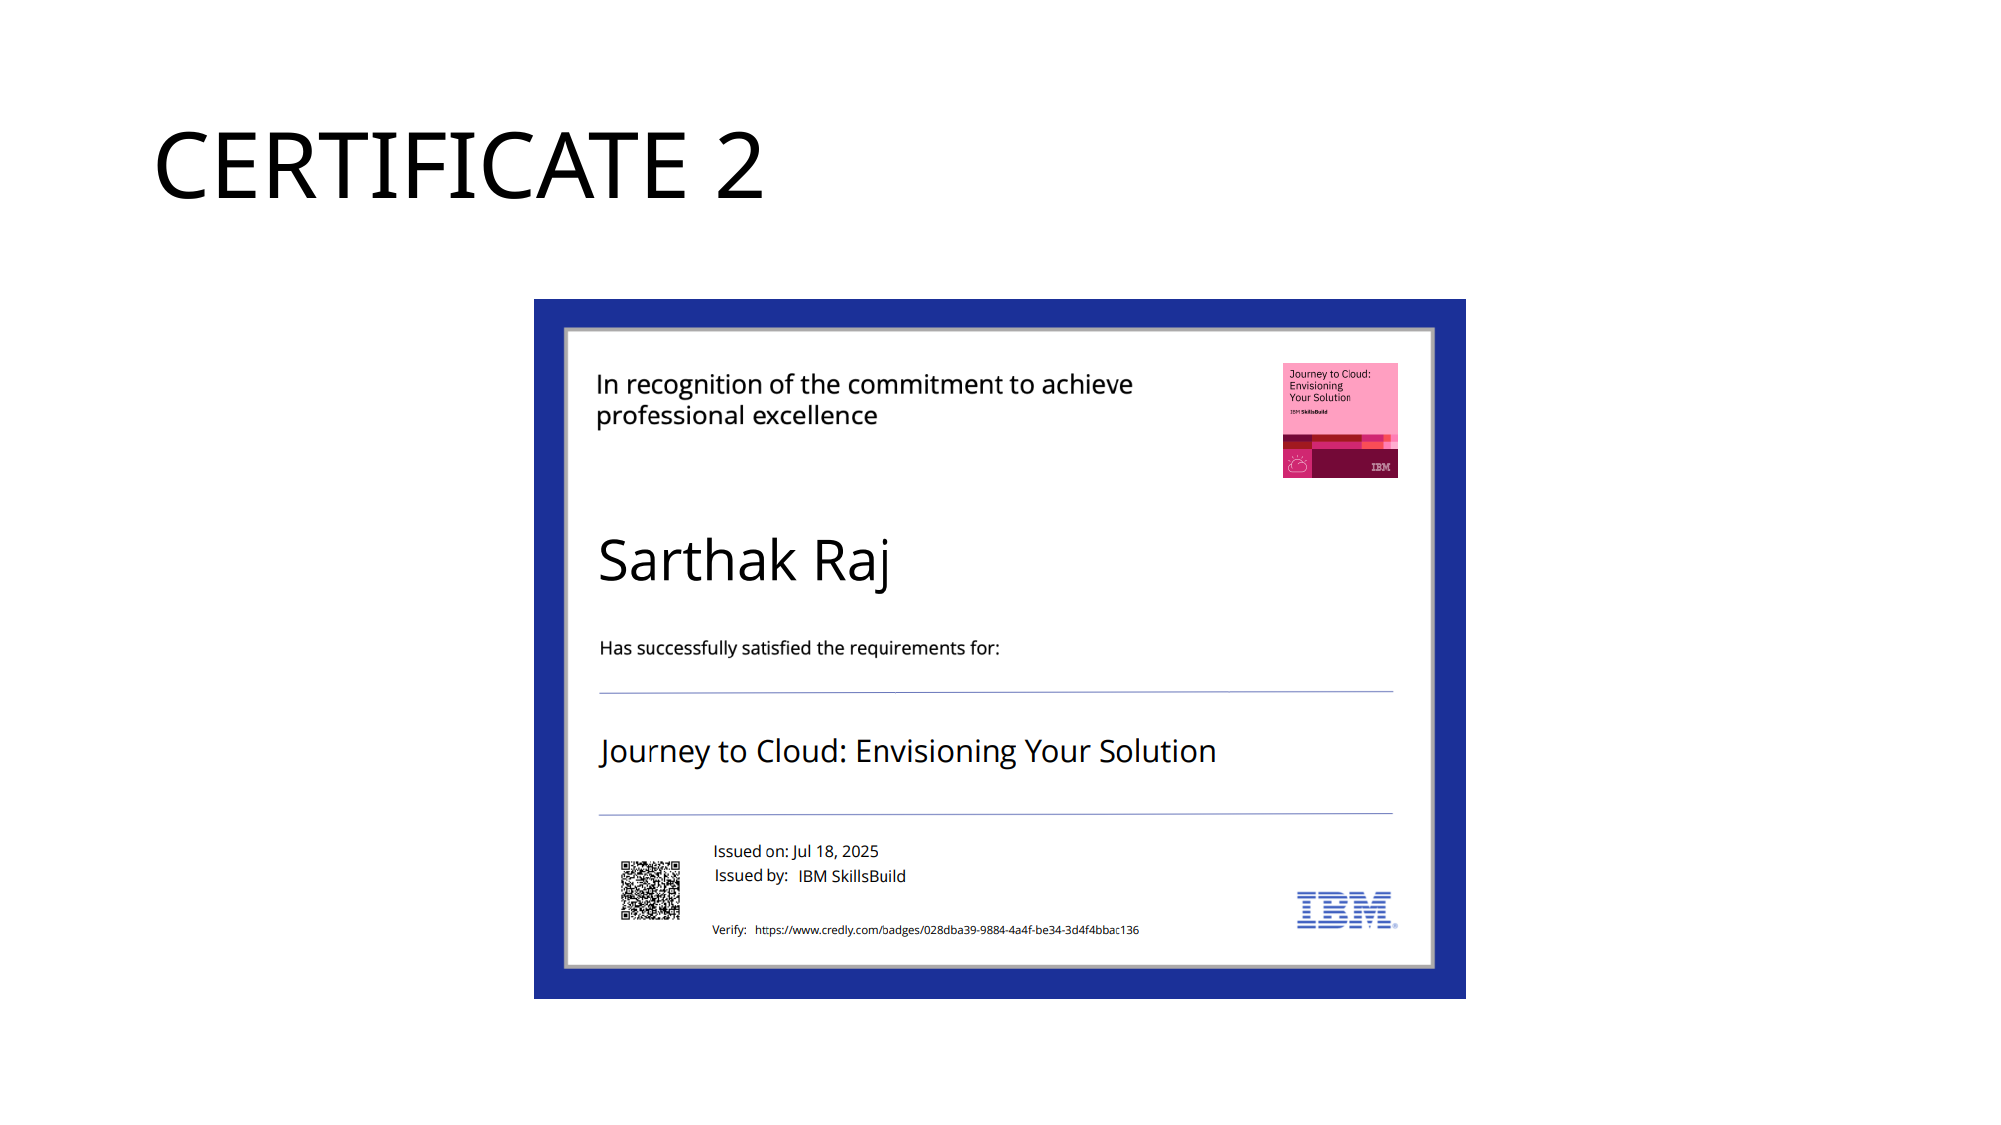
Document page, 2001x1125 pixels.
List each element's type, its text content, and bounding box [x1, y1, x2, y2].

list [534, 299, 1466, 1014]
title CERTIFICATE 2 [137, 59, 1863, 278]
